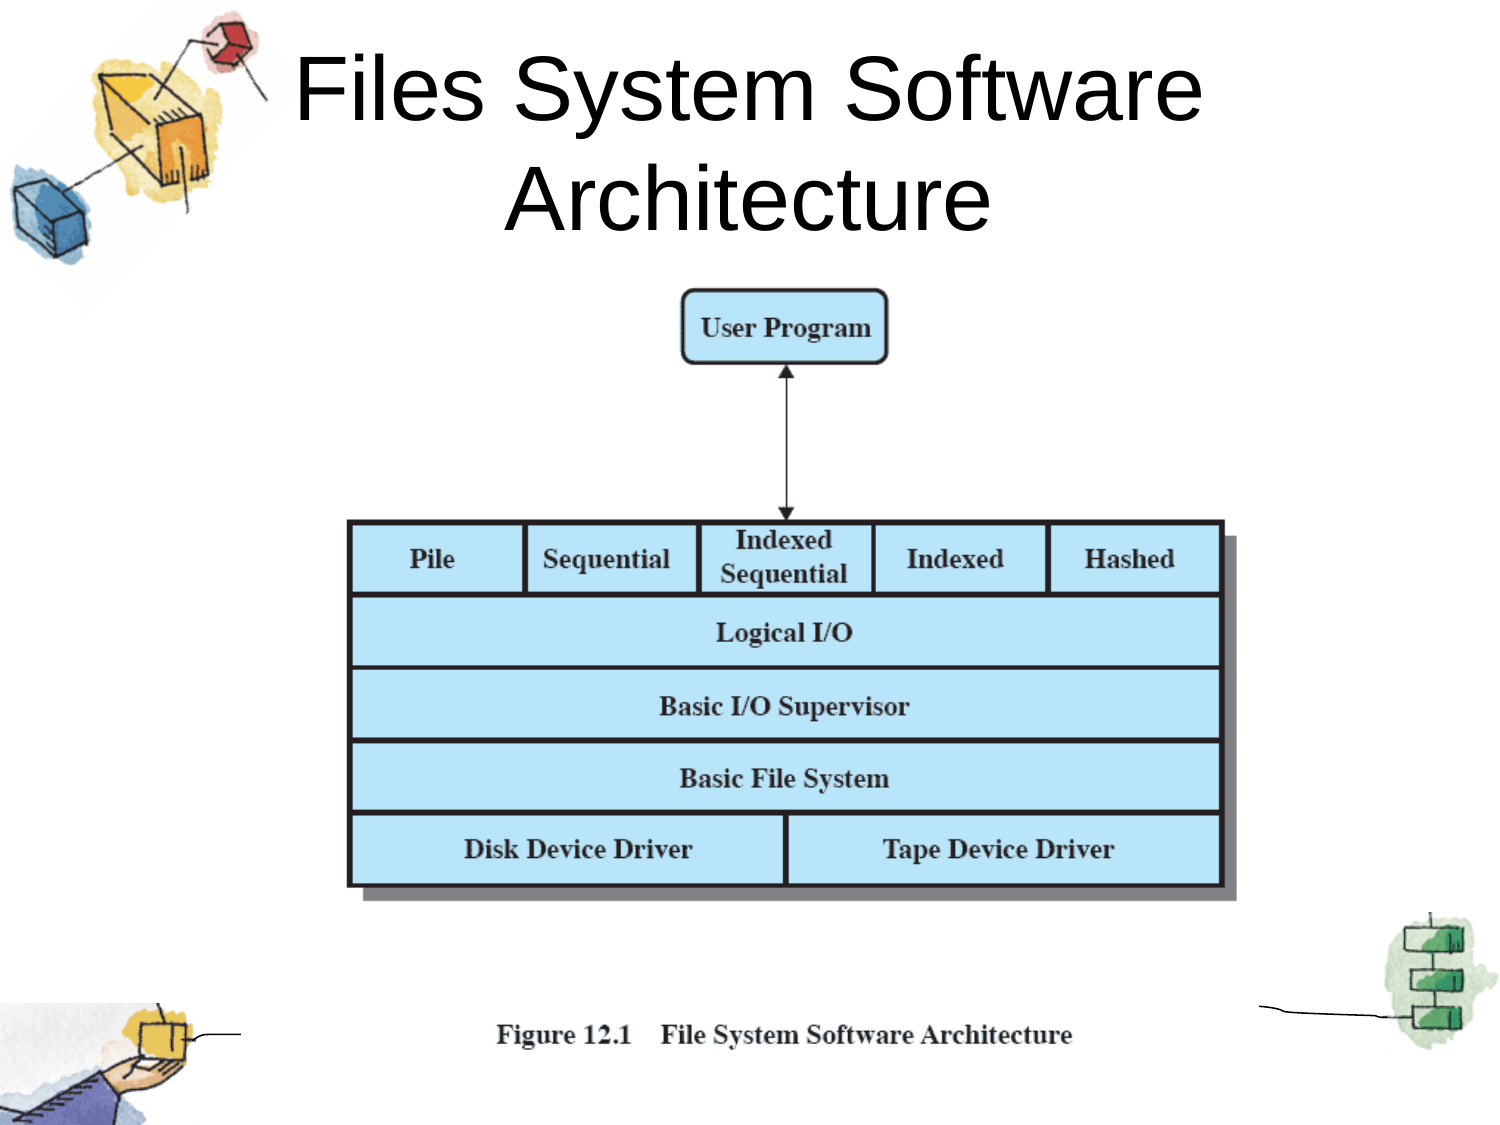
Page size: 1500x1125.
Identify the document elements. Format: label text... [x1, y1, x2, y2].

picture [1382, 912, 1500, 1050]
picture [0, 85, 167, 316]
picture [114, 0, 274, 44]
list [241, 262, 1259, 1076]
picture [0, 1003, 196, 1125]
title Files System Software Architecture [74, 44, 1426, 233]
